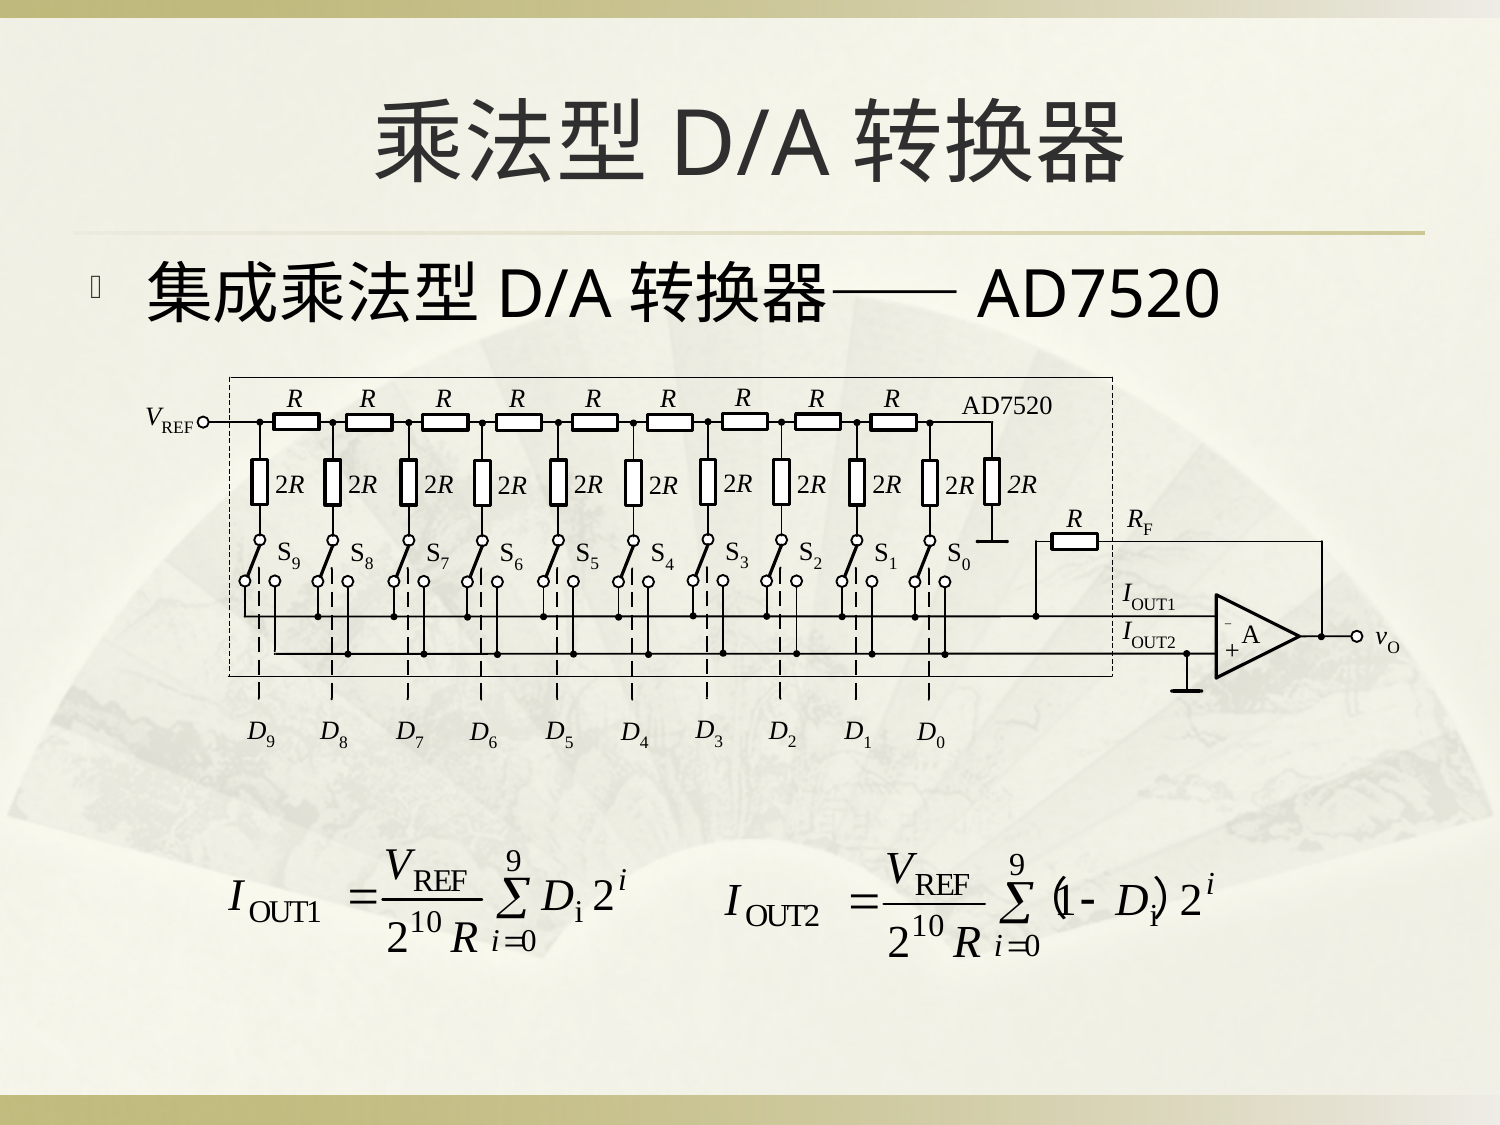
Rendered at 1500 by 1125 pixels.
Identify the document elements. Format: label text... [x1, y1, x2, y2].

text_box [111, 372, 1424, 760]
title 乘法型D/A转换器 [74, 44, 1426, 233]
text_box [713, 836, 1235, 971]
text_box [217, 833, 645, 966]
list 集成乘法型D/A转换器——AD7520 [74, 242, 1426, 339]
